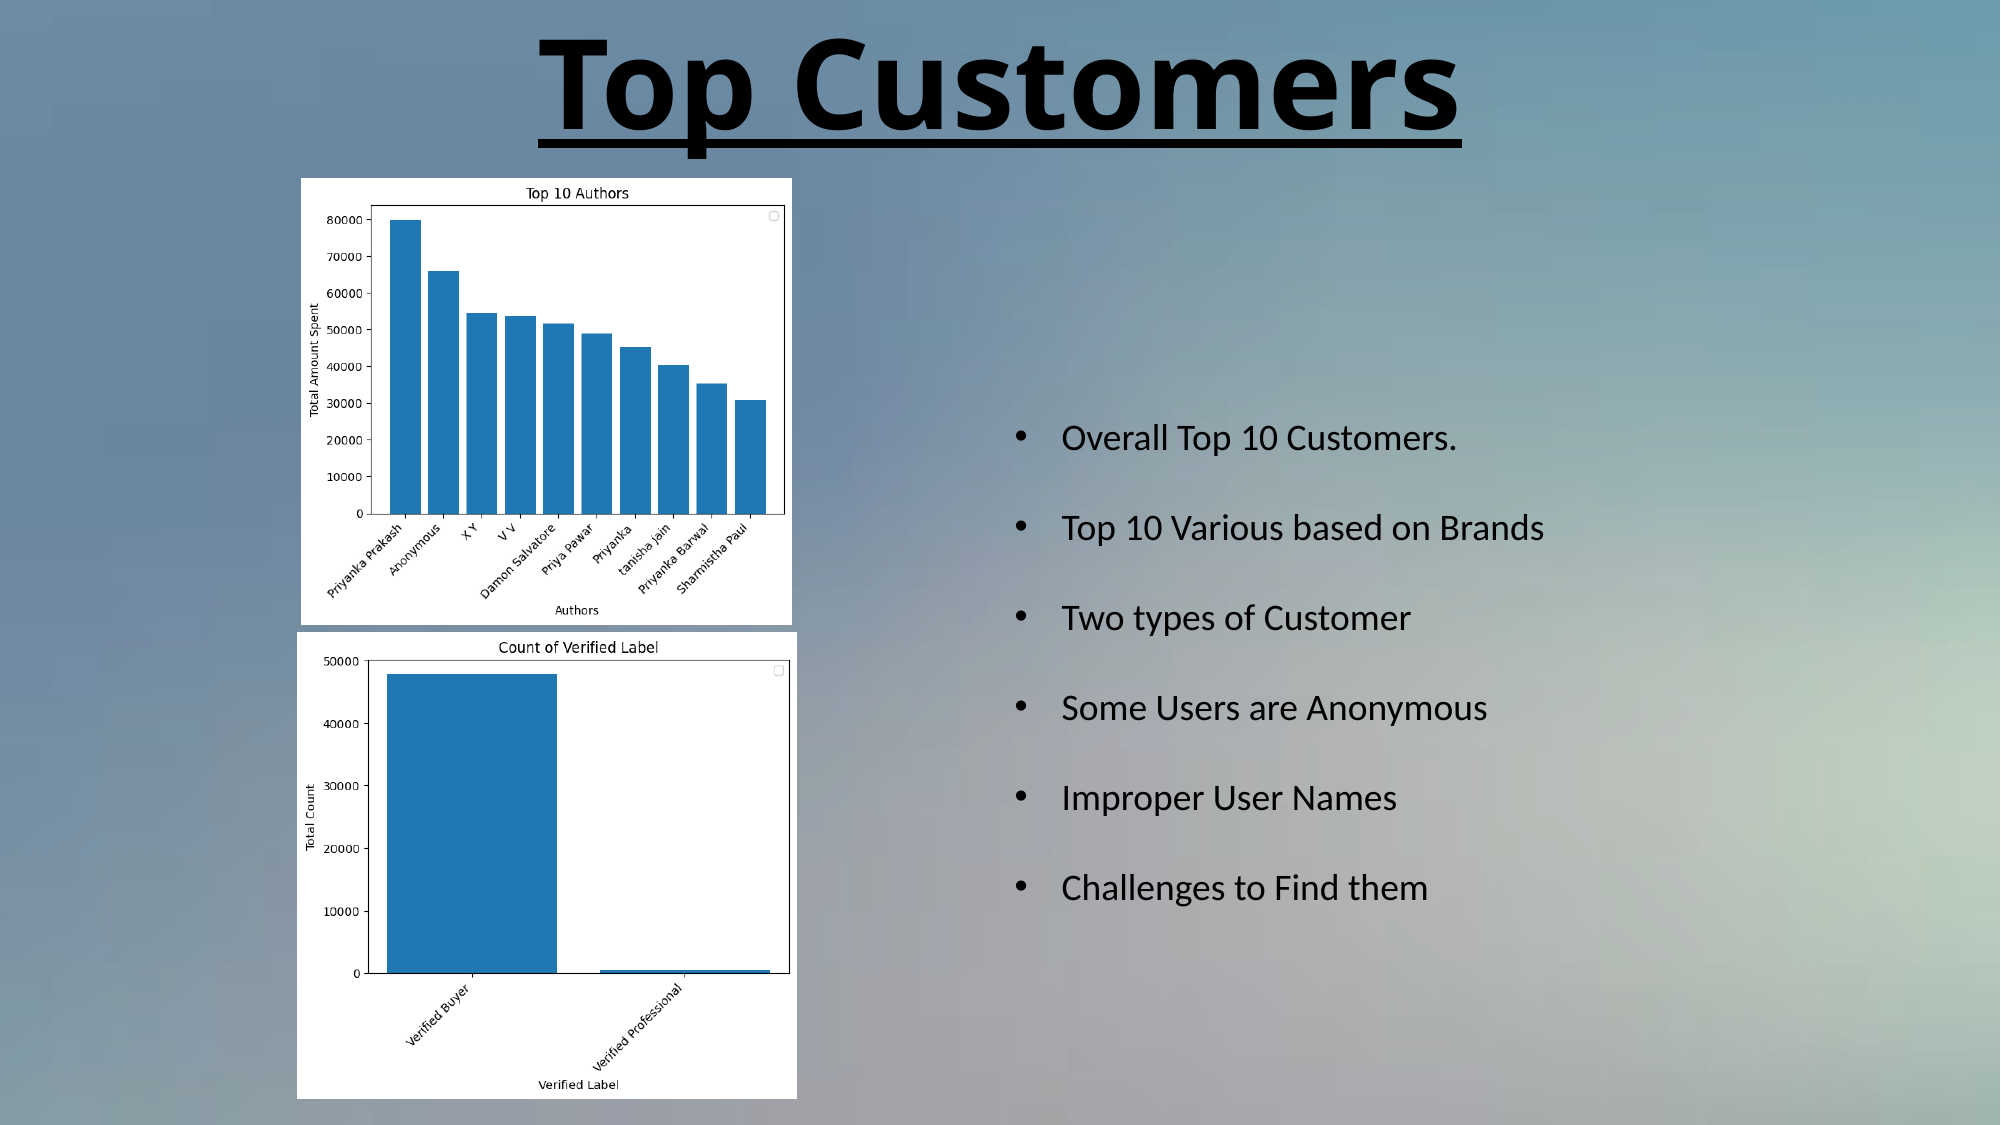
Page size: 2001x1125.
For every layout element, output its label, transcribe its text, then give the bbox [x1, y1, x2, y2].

title Top Customers [249, 9, 1750, 165]
text_box Overall Top 10 Customers. Top 10 Various based on Brands Two types of Customer Some Users are Anonymous Improper User Names Challenges to Find them [999, 405, 1892, 916]
picture [297, 632, 797, 1099]
picture [301, 178, 792, 625]
